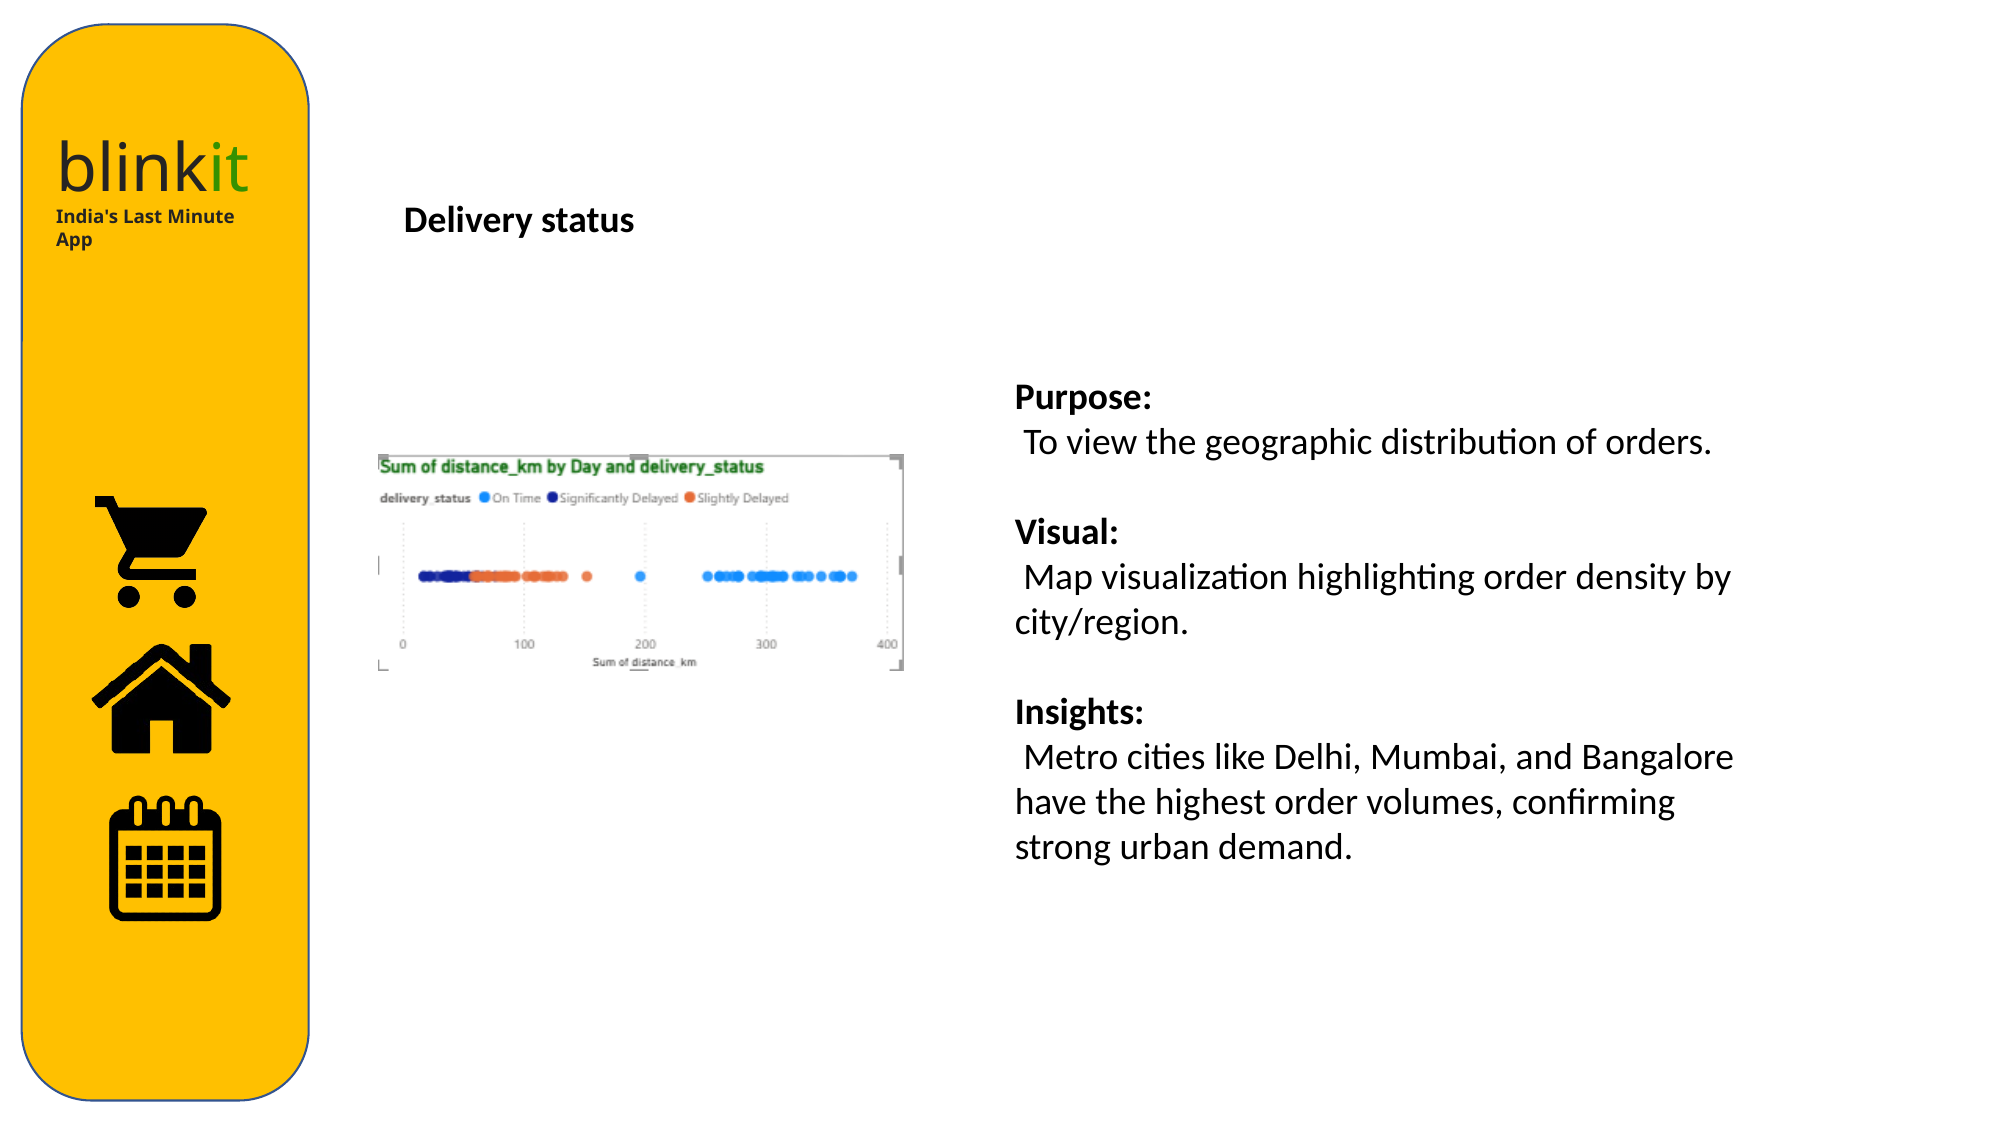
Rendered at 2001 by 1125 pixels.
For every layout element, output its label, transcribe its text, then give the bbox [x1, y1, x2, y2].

picture [95, 788, 235, 928]
text_box blinkit India's Last Minute App [41, 117, 283, 258]
text_box Purpose: To view the geographic distribution of orders. Visual: Map visualization highlighting order density by city/region. Insights: Metro cities like Delhi, Mumbai, and Bangalore have the highest order volumes, confirming strong urban demand. [999, 364, 1779, 875]
picture [91, 628, 231, 768]
picture [378, 454, 904, 671]
text_box Delivery status [389, 181, 1390, 248]
text_box [20, 23, 310, 1102]
picture [95, 496, 207, 608]
